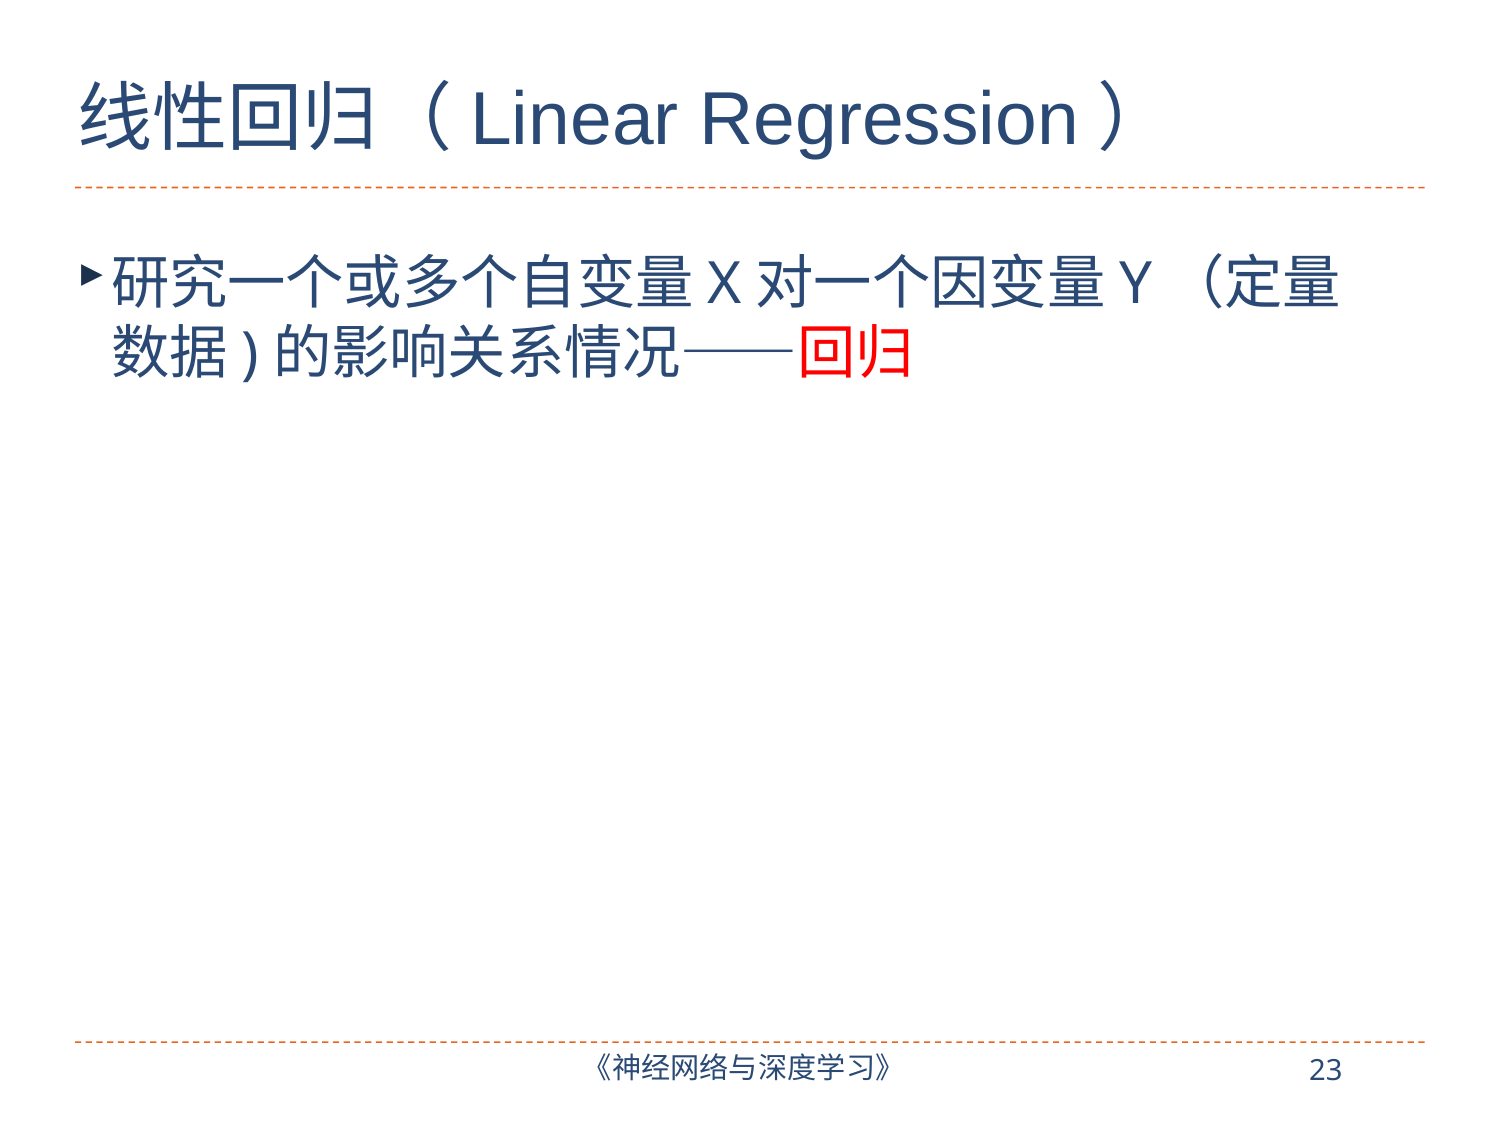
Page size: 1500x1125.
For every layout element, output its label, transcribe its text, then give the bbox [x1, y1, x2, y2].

list 研究一个或多个自变量X对一个因变量Y（定量数据)的影响关系情况——回归 [62, 237, 1400, 988]
text_box 线性回归（Linear Regression） [62, 62, 1263, 168]
